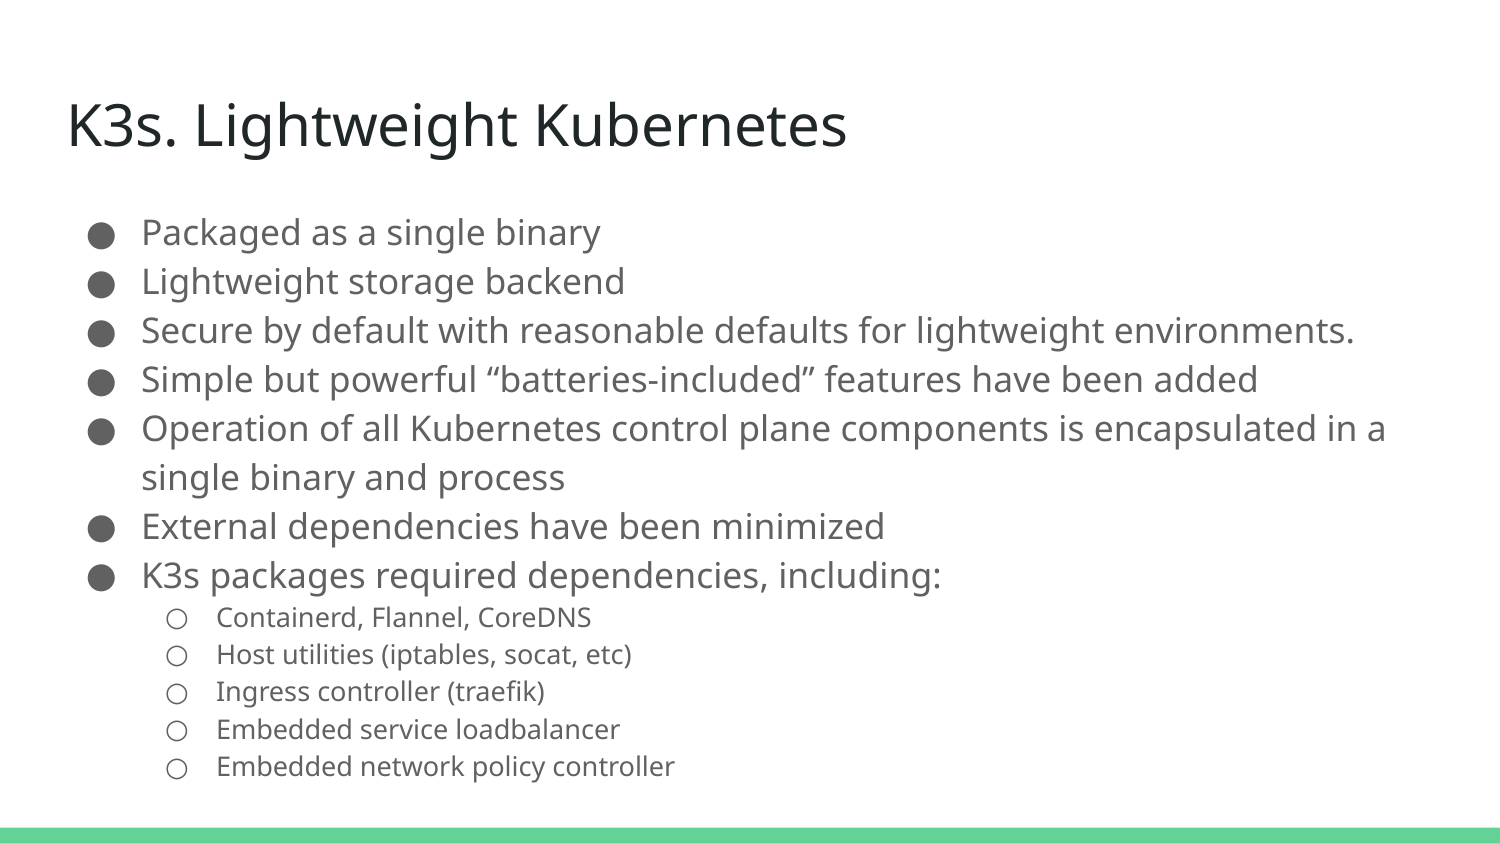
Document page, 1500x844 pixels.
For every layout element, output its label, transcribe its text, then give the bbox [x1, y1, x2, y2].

title K3s. Lightweight Kubernetes [51, 72, 1449, 167]
list Packaged as a single binary Lightweight storage backend Secure by default with reasonable defaults for lightweight environments. Simple but powerful “batteries-included” features have been added Operation of all Kubernetes control plane components is encapsulated in a single binary and process External dependencies have been minimized K3s packages required dependencies, including: Containerd, Flannel, CoreDNS Host utilities (iptables, socat, etc) Ingress controller (traefik) Embedded service loadbalancer Embedded network policy controller [51, 189, 1449, 750]
